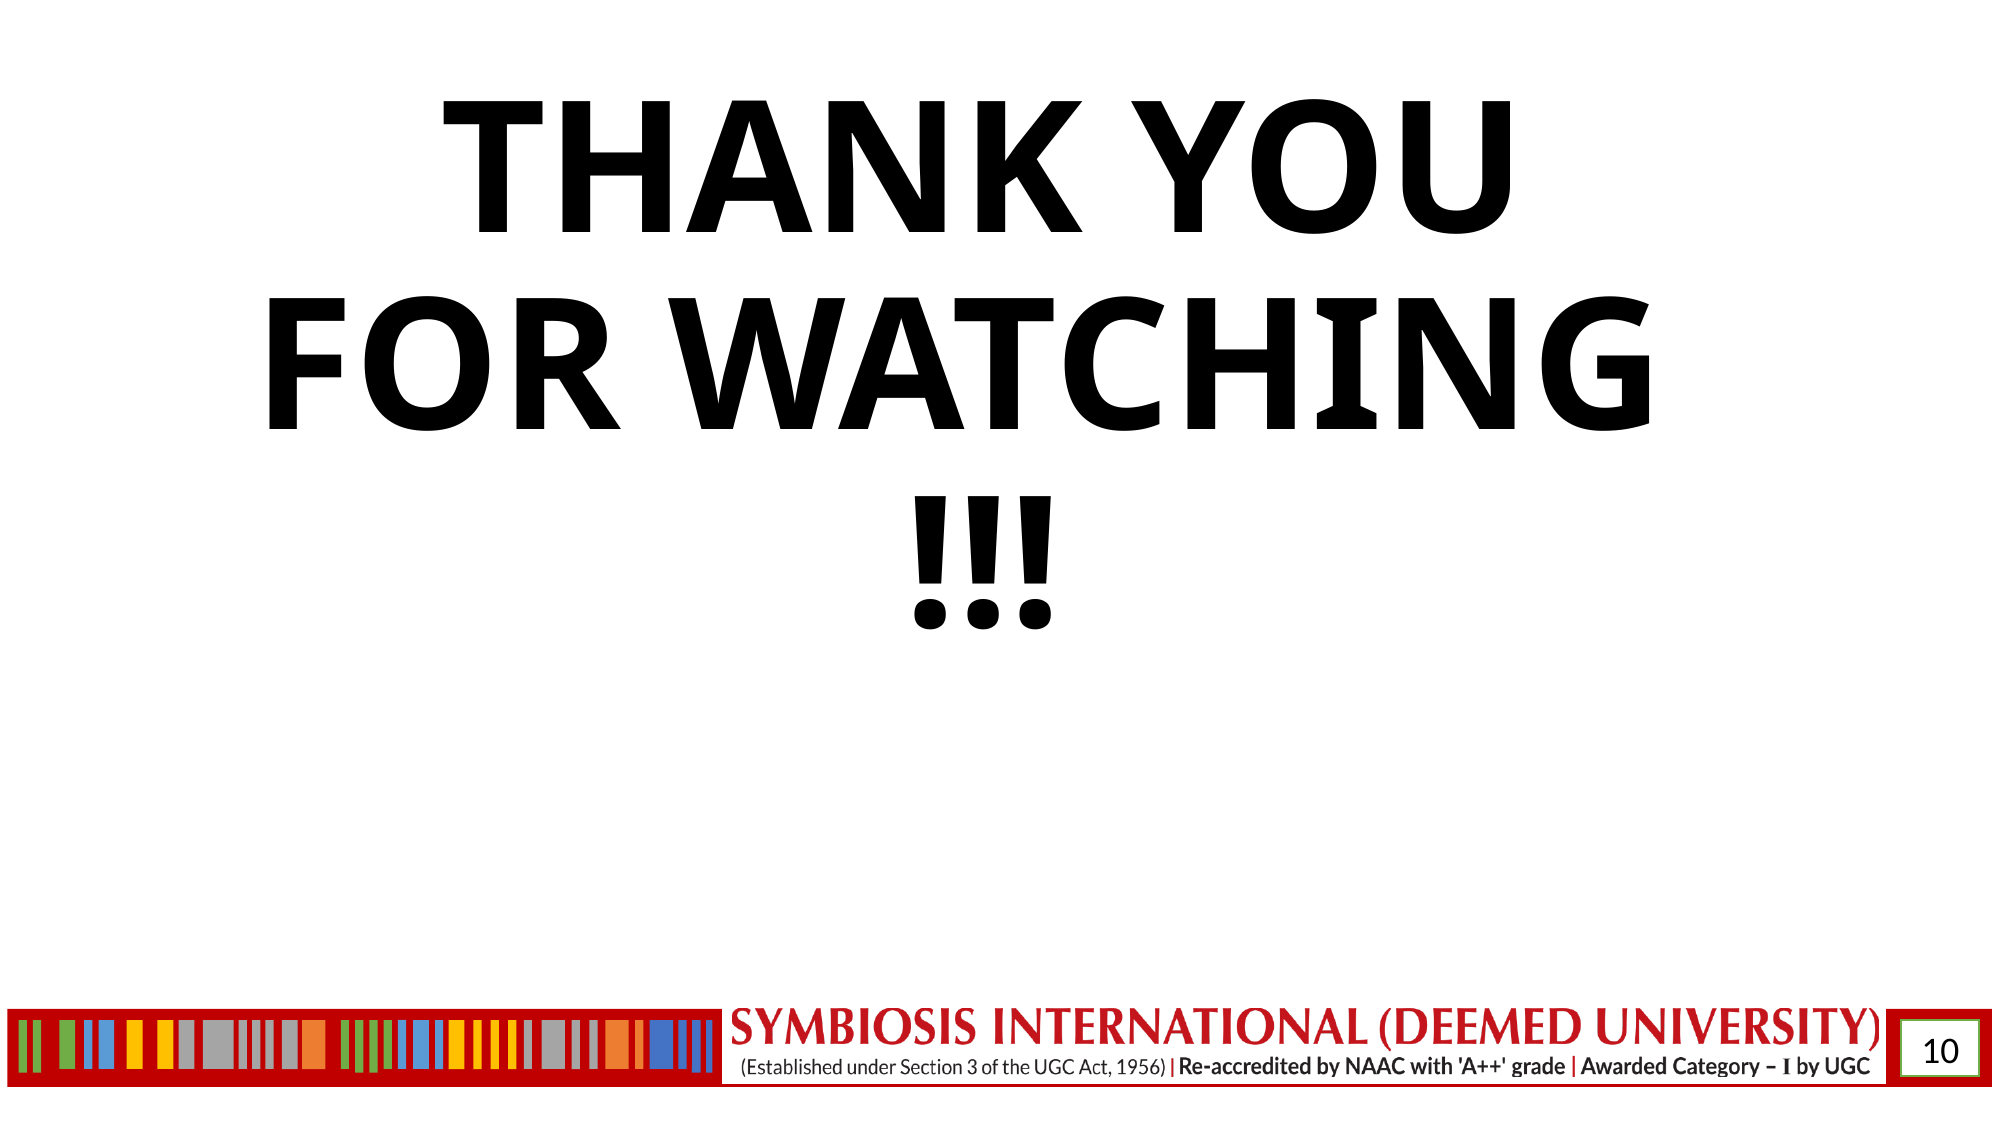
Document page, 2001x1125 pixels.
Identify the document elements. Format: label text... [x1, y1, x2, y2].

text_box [7, 1008, 1992, 1087]
title THANK YOU FOR WATCHING !!! [233, 100, 1734, 675]
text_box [18, 1019, 713, 1073]
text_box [722, 1004, 1886, 1083]
